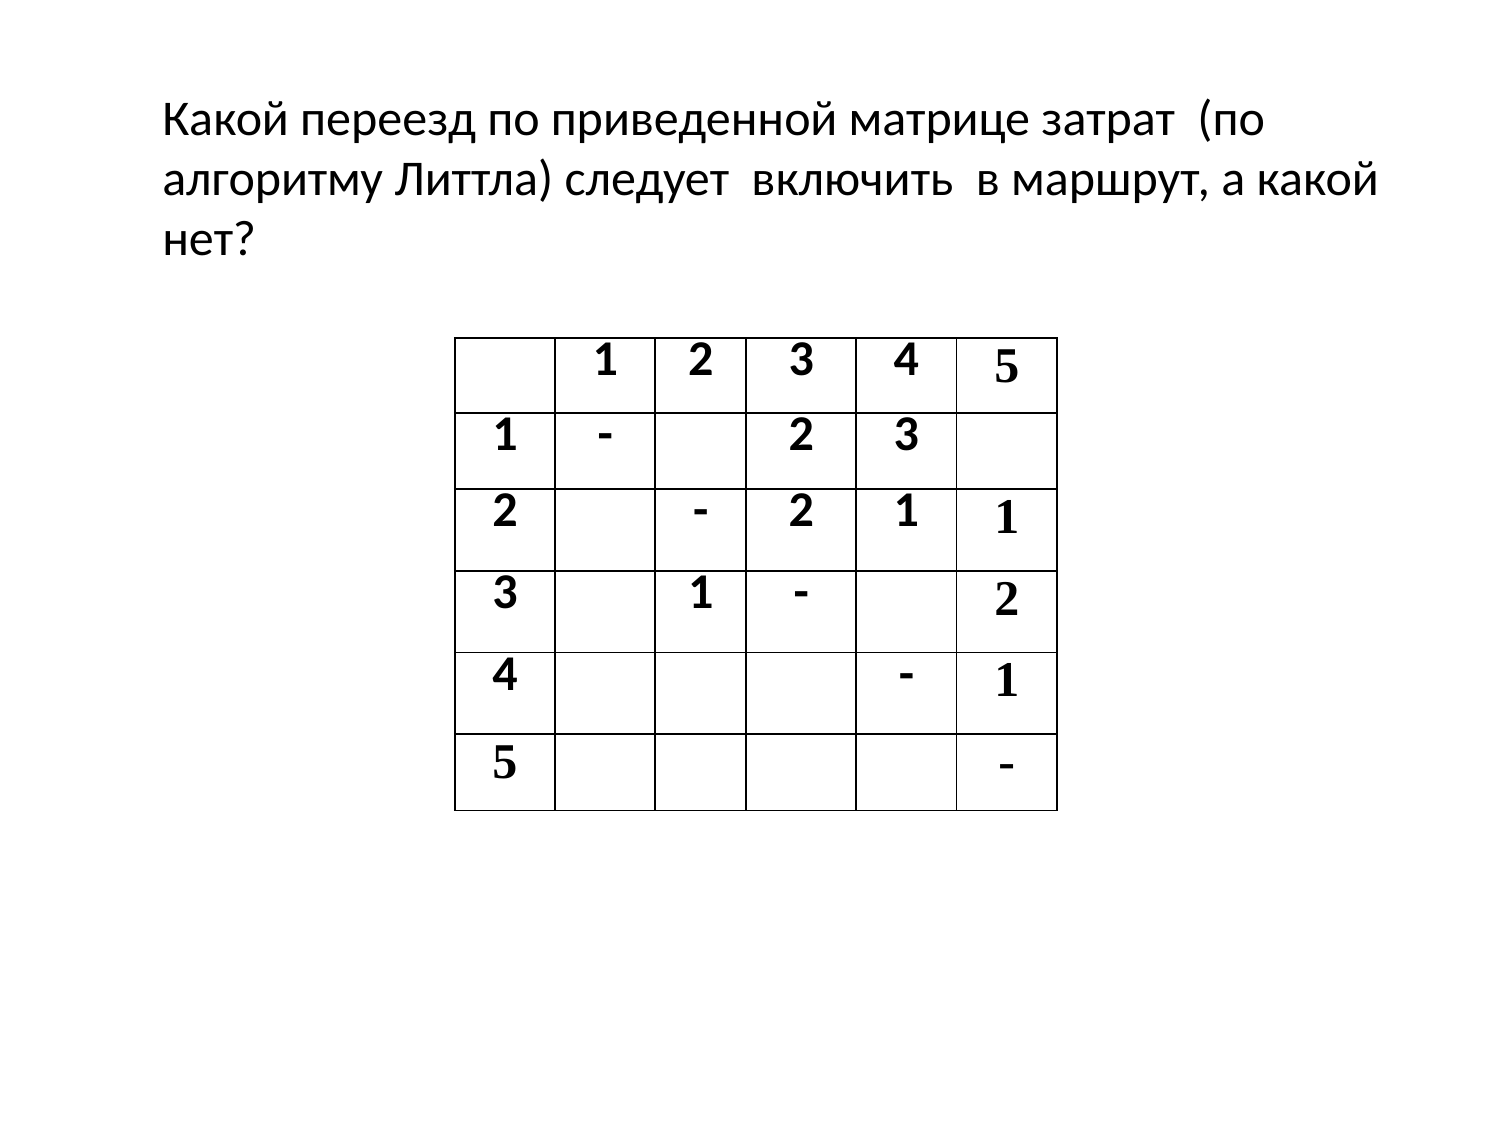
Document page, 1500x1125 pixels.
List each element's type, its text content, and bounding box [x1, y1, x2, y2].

text_box Какой переезд по приведенной матрице затрат (по алгоритму Литтла) следует включить в маршрут, а какой нет? [147, 78, 1435, 273]
